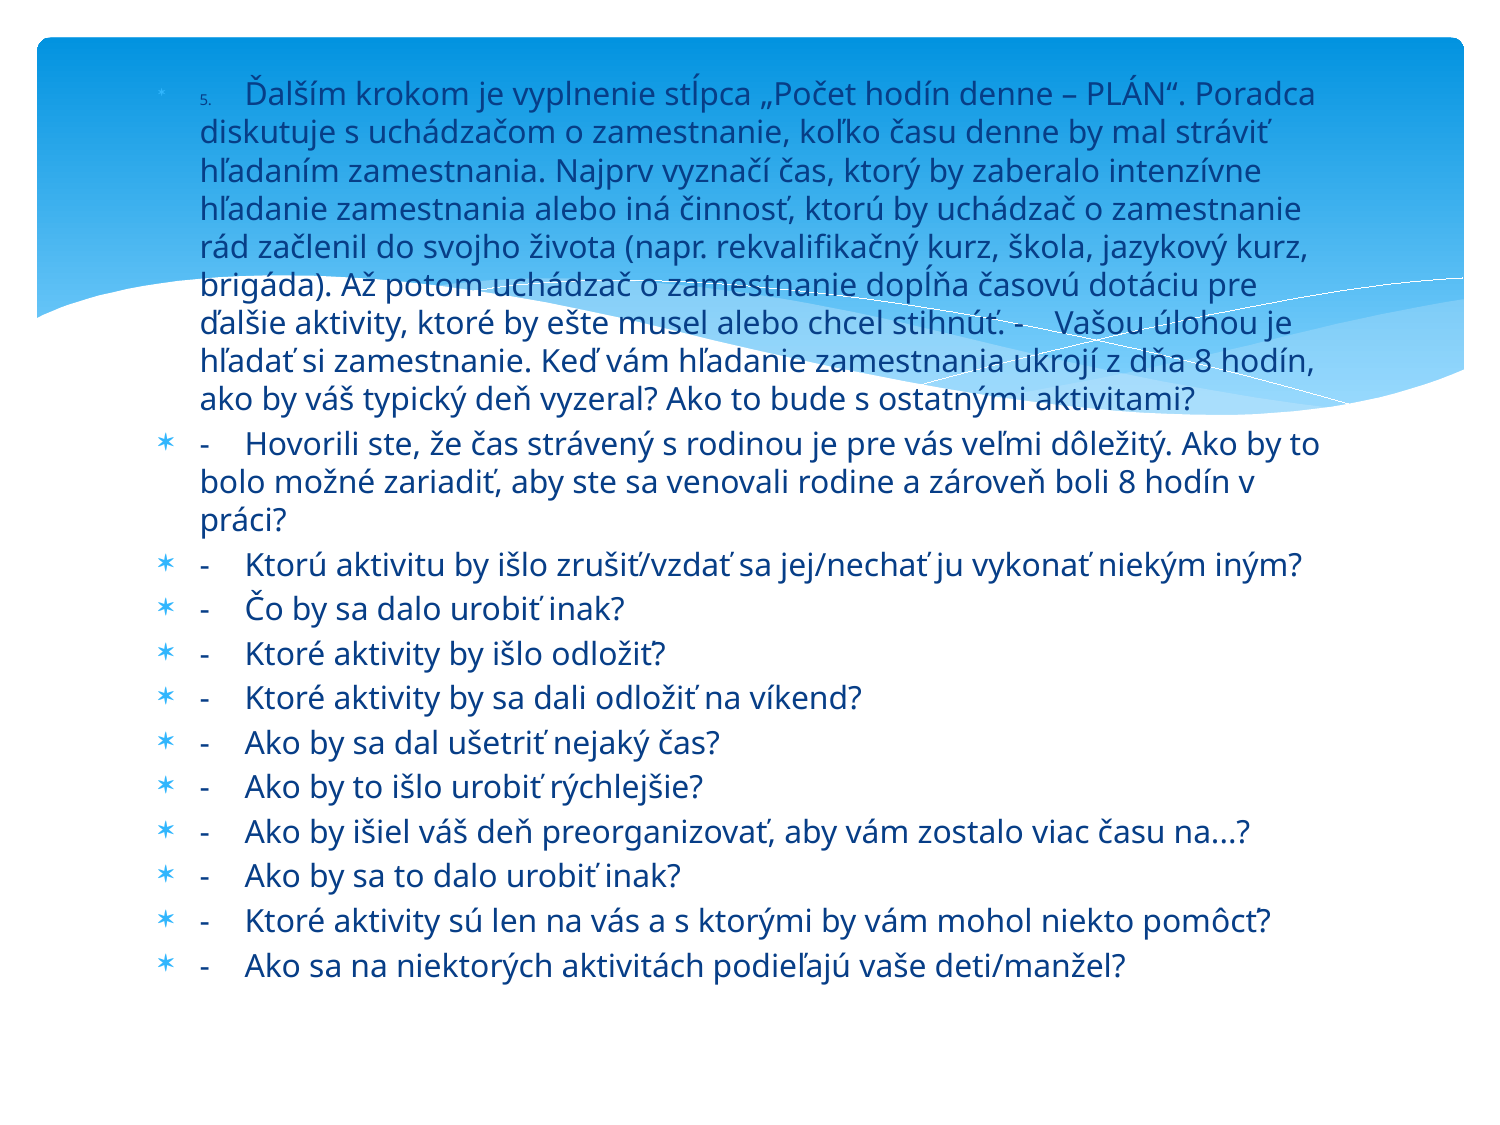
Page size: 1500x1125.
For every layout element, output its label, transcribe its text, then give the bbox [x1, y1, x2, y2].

list 5. Ďalším krokom je vyplnenie stĺpca „Počet hodín denne – PLÁN“. Poradca diskutuje s uchádzačom o zamestnanie, koľko času denne by mal stráviť hľadaním zamestnania. Najprv vyznačí čas, ktorý by zaberalo intenzívne hľadanie zamestnania alebo iná činnosť, ktorú by uchádzač o zamestnanie rád začlenil do svojho života (napr. rekvalifikačný kurz, škola, jazykový kurz, brigáda). Až potom uchádzač o zamestnanie dopĺňa časovú dotáciu pre ďalšie aktivity, ktoré by ešte musel alebo chcel stihnúť. - Vašou úlohou je hľadať si zamestnanie. Keď vám hľadanie zamestnania ukrojí z dňa 8 hodín, ako by váš typický deň vyzeral? Ako to bude s ostatnými aktivitami? - Hovorili ste, že čas strávený s rodinou je pre vás veľmi dôležitý. Ako by to bolo možné zariadiť, aby ste sa venovali rodine a zároveň boli 8 hodín v práci? - Ktorú aktivitu by išlo zrušiť/vzdať sa jej/nechať ju vykonať niekým iným? - Čo by sa dalo urobiť inak? - Ktoré aktivity by išlo odložiť? - Ktoré aktivity by sa dali odložiť na víkend? - Ako by sa dal ušetriť nejaký čas? - Ako by to išlo urobiť rýchlejšie? - Ako by išiel váš deň preorganizovať, aby vám zostalo viac času na...? - Ako by sa to dalo urobiť inak? - Ktoré aktivity sú len na vás a s ktorými by vám mohol niekto pomôcť? - Ako sa na niektorých aktivitách podieľajú vaše deti/manžel? [143, 66, 1359, 1083]
